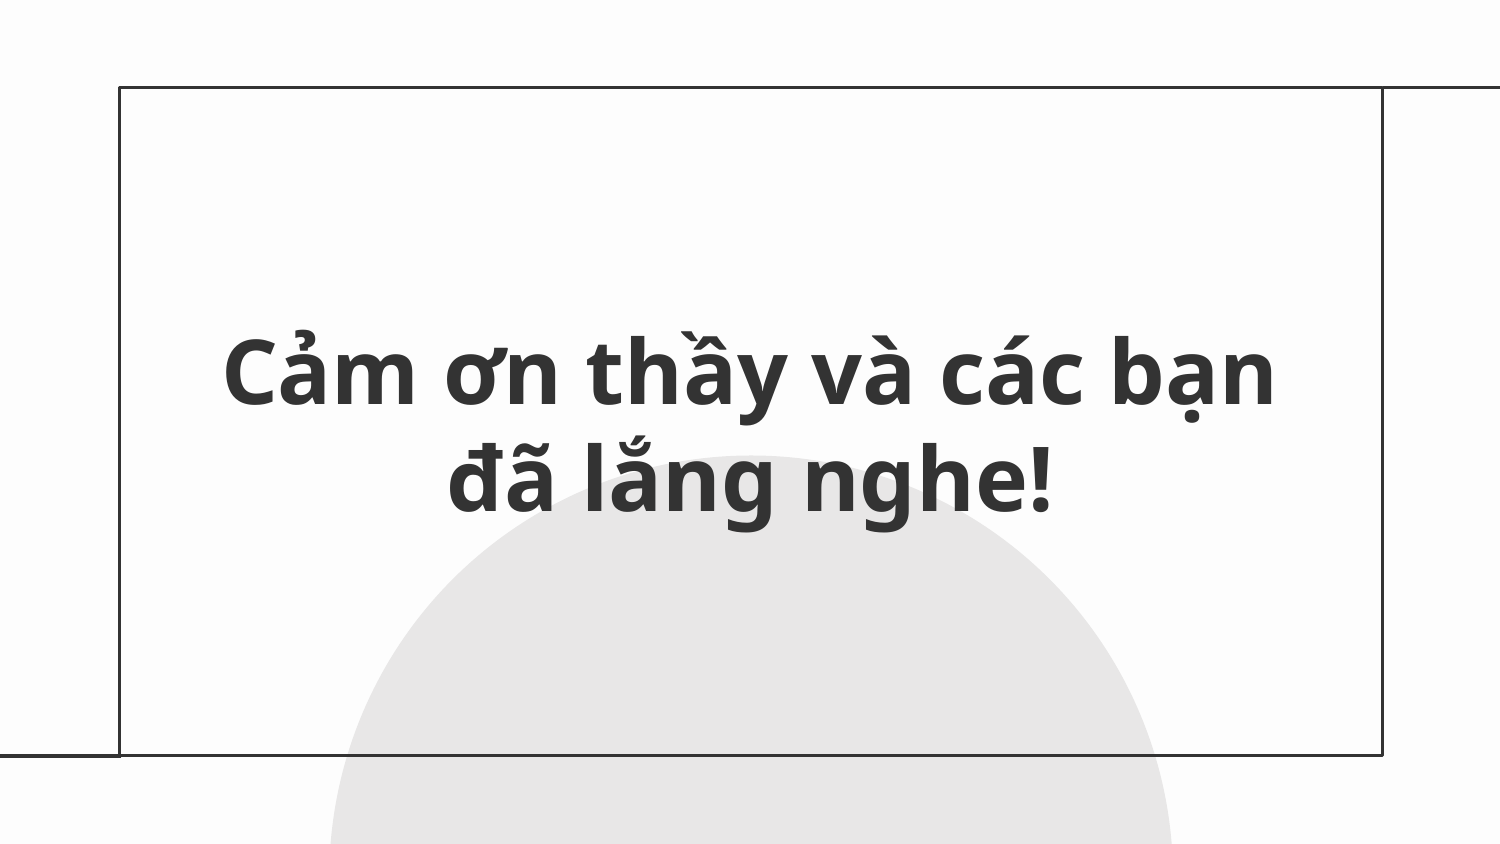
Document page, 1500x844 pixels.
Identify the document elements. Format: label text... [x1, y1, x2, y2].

title Cảm ơn thầy và các bạn đã lắng nghe! [195, 298, 1305, 545]
